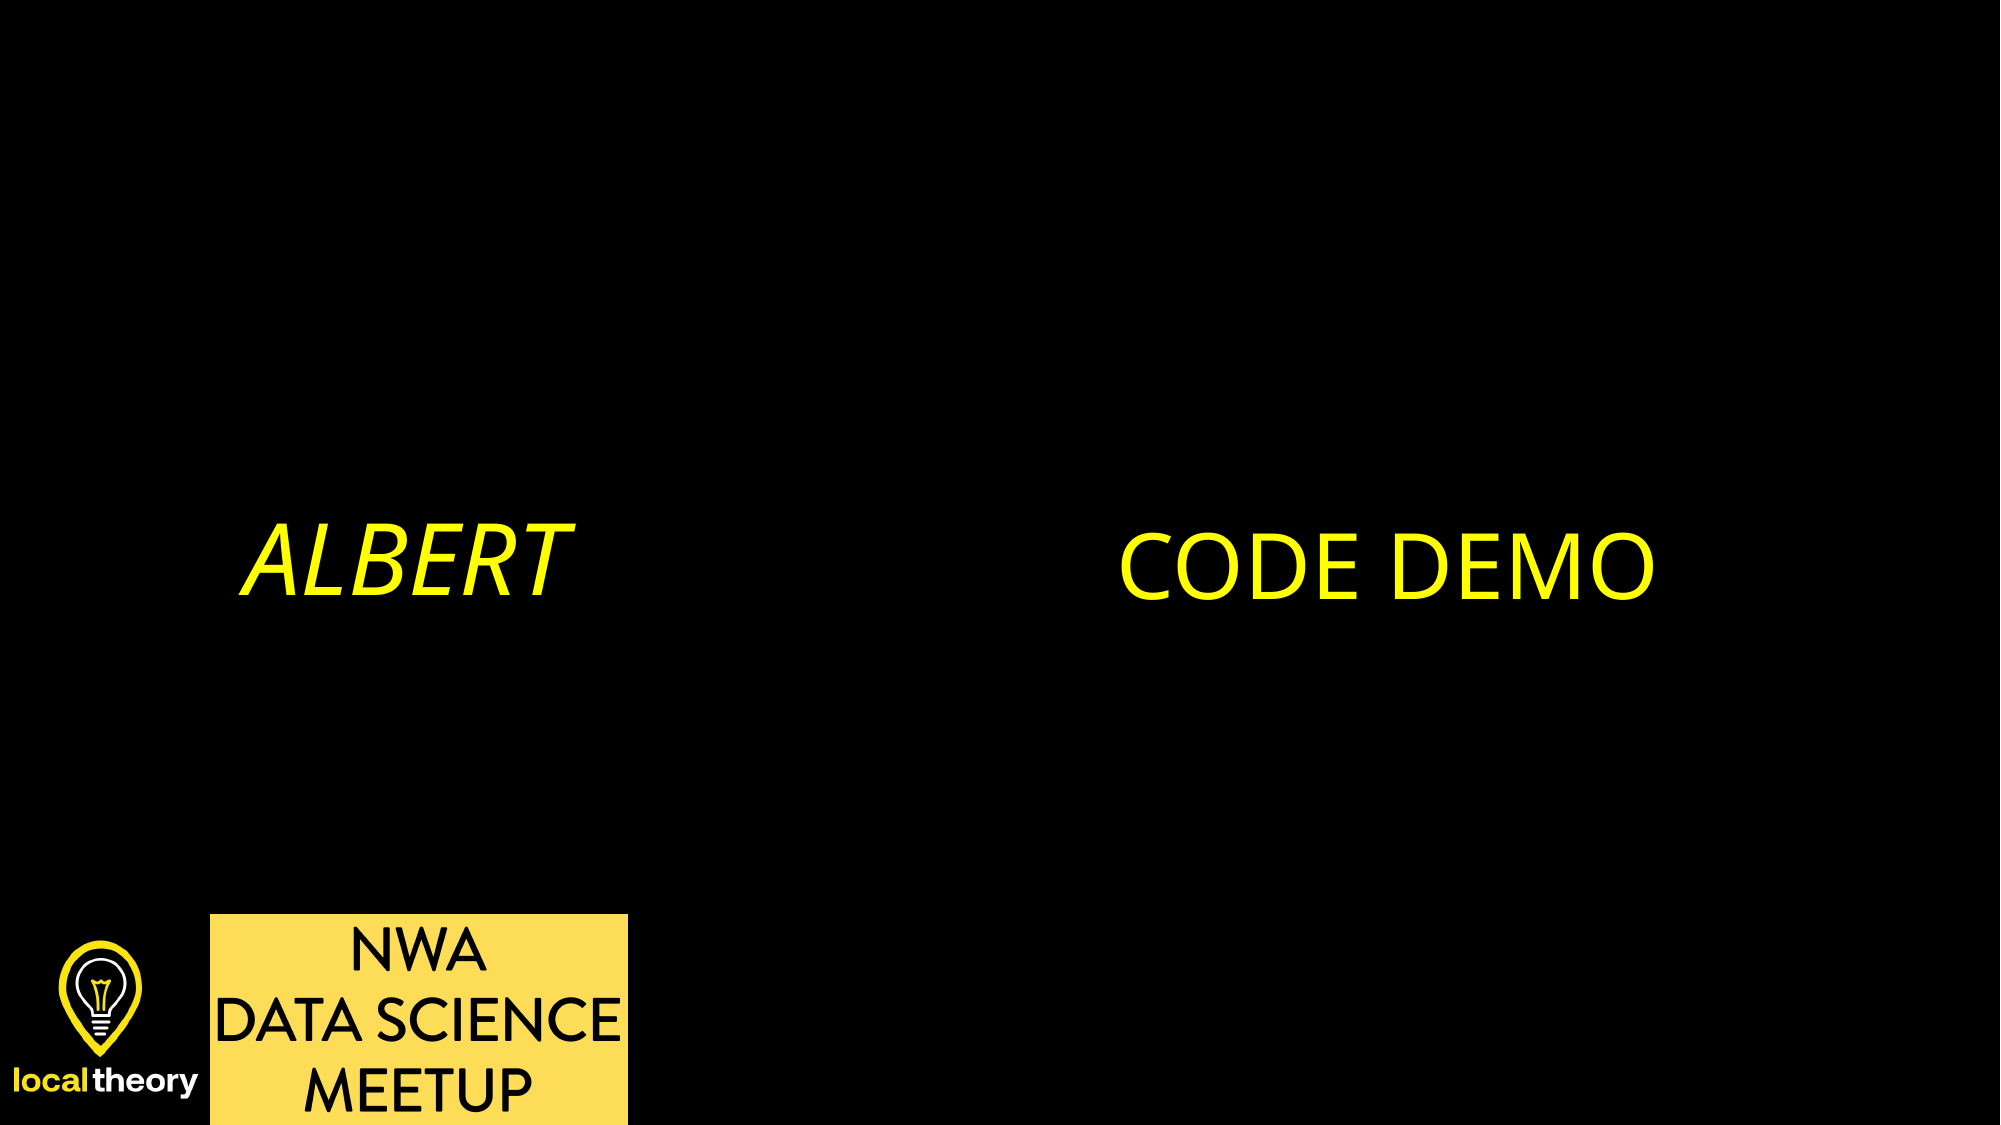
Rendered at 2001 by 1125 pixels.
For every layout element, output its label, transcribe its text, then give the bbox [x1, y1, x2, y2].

picture [0, 914, 628, 1125]
title ALBERT [105, 336, 707, 790]
text_box CODE DEMO [881, 500, 1895, 625]
